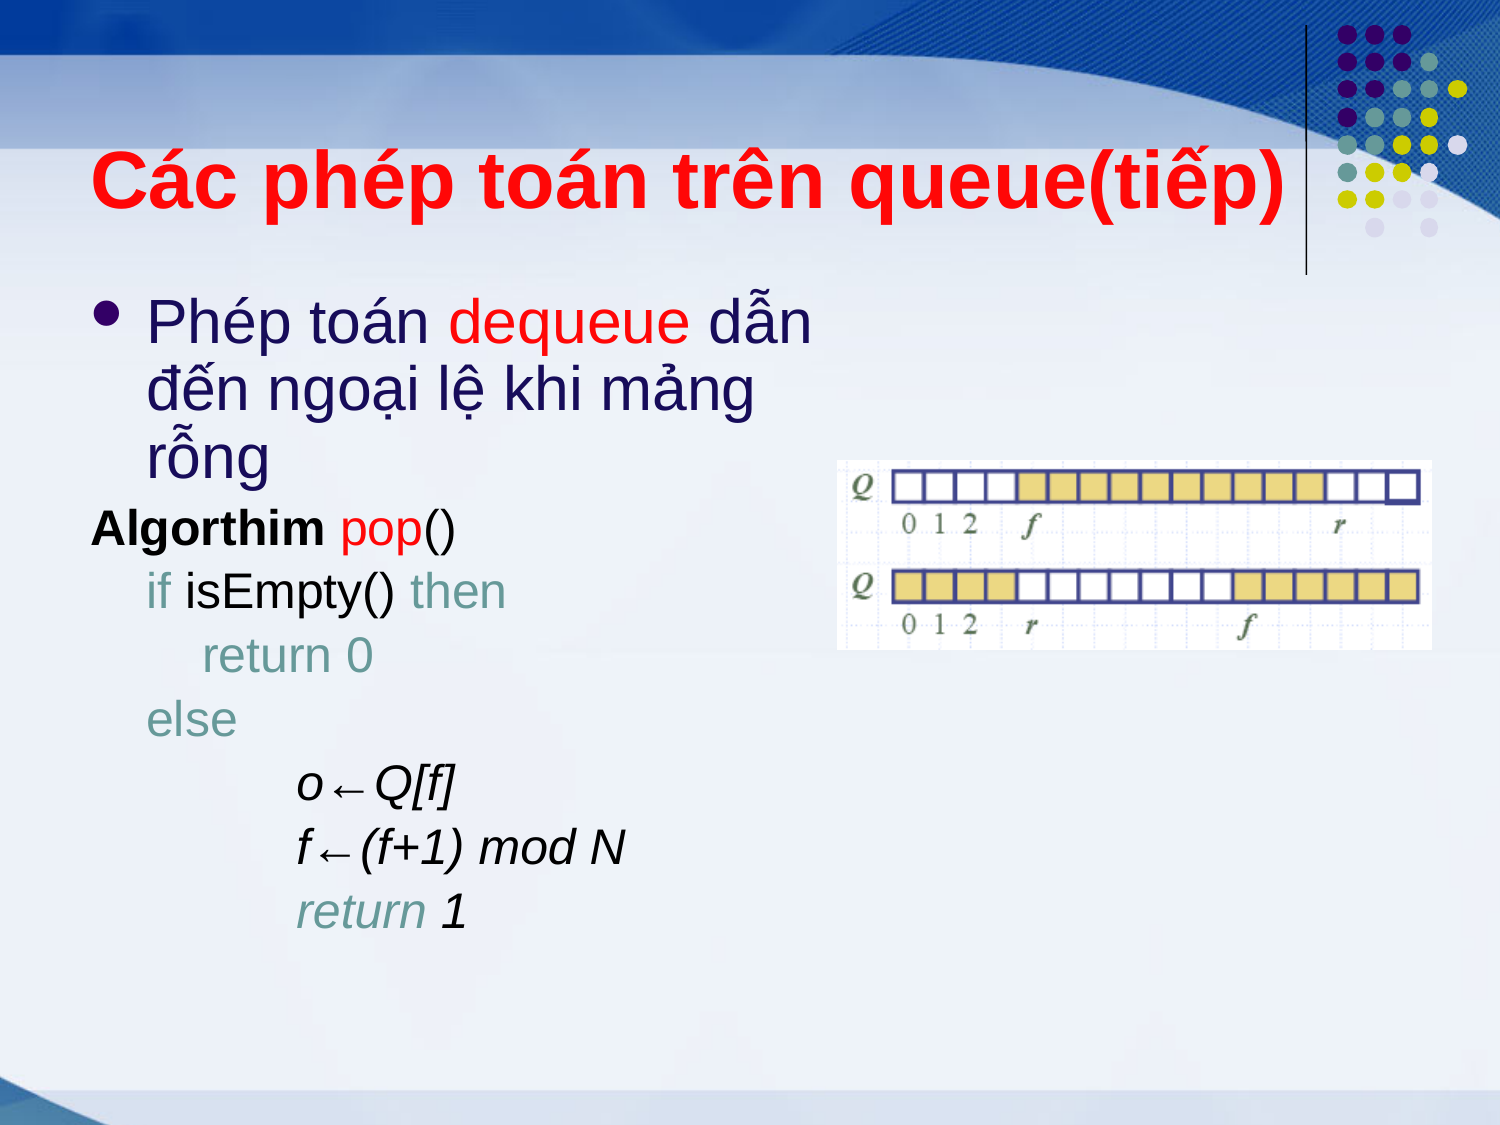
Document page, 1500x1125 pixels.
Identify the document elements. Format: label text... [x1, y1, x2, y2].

picture [0, 0, 1500, 1125]
list Phép toán dequeue dẫn đến ngoại lệ khi mảng rỗng Algorthim pop() if isEmpty() then return 0 else o←Q[f] f←(f+1) mod N return 1 [75, 282, 863, 1006]
title Các phép toán trên queue(tiếp) [75, 20, 1313, 233]
